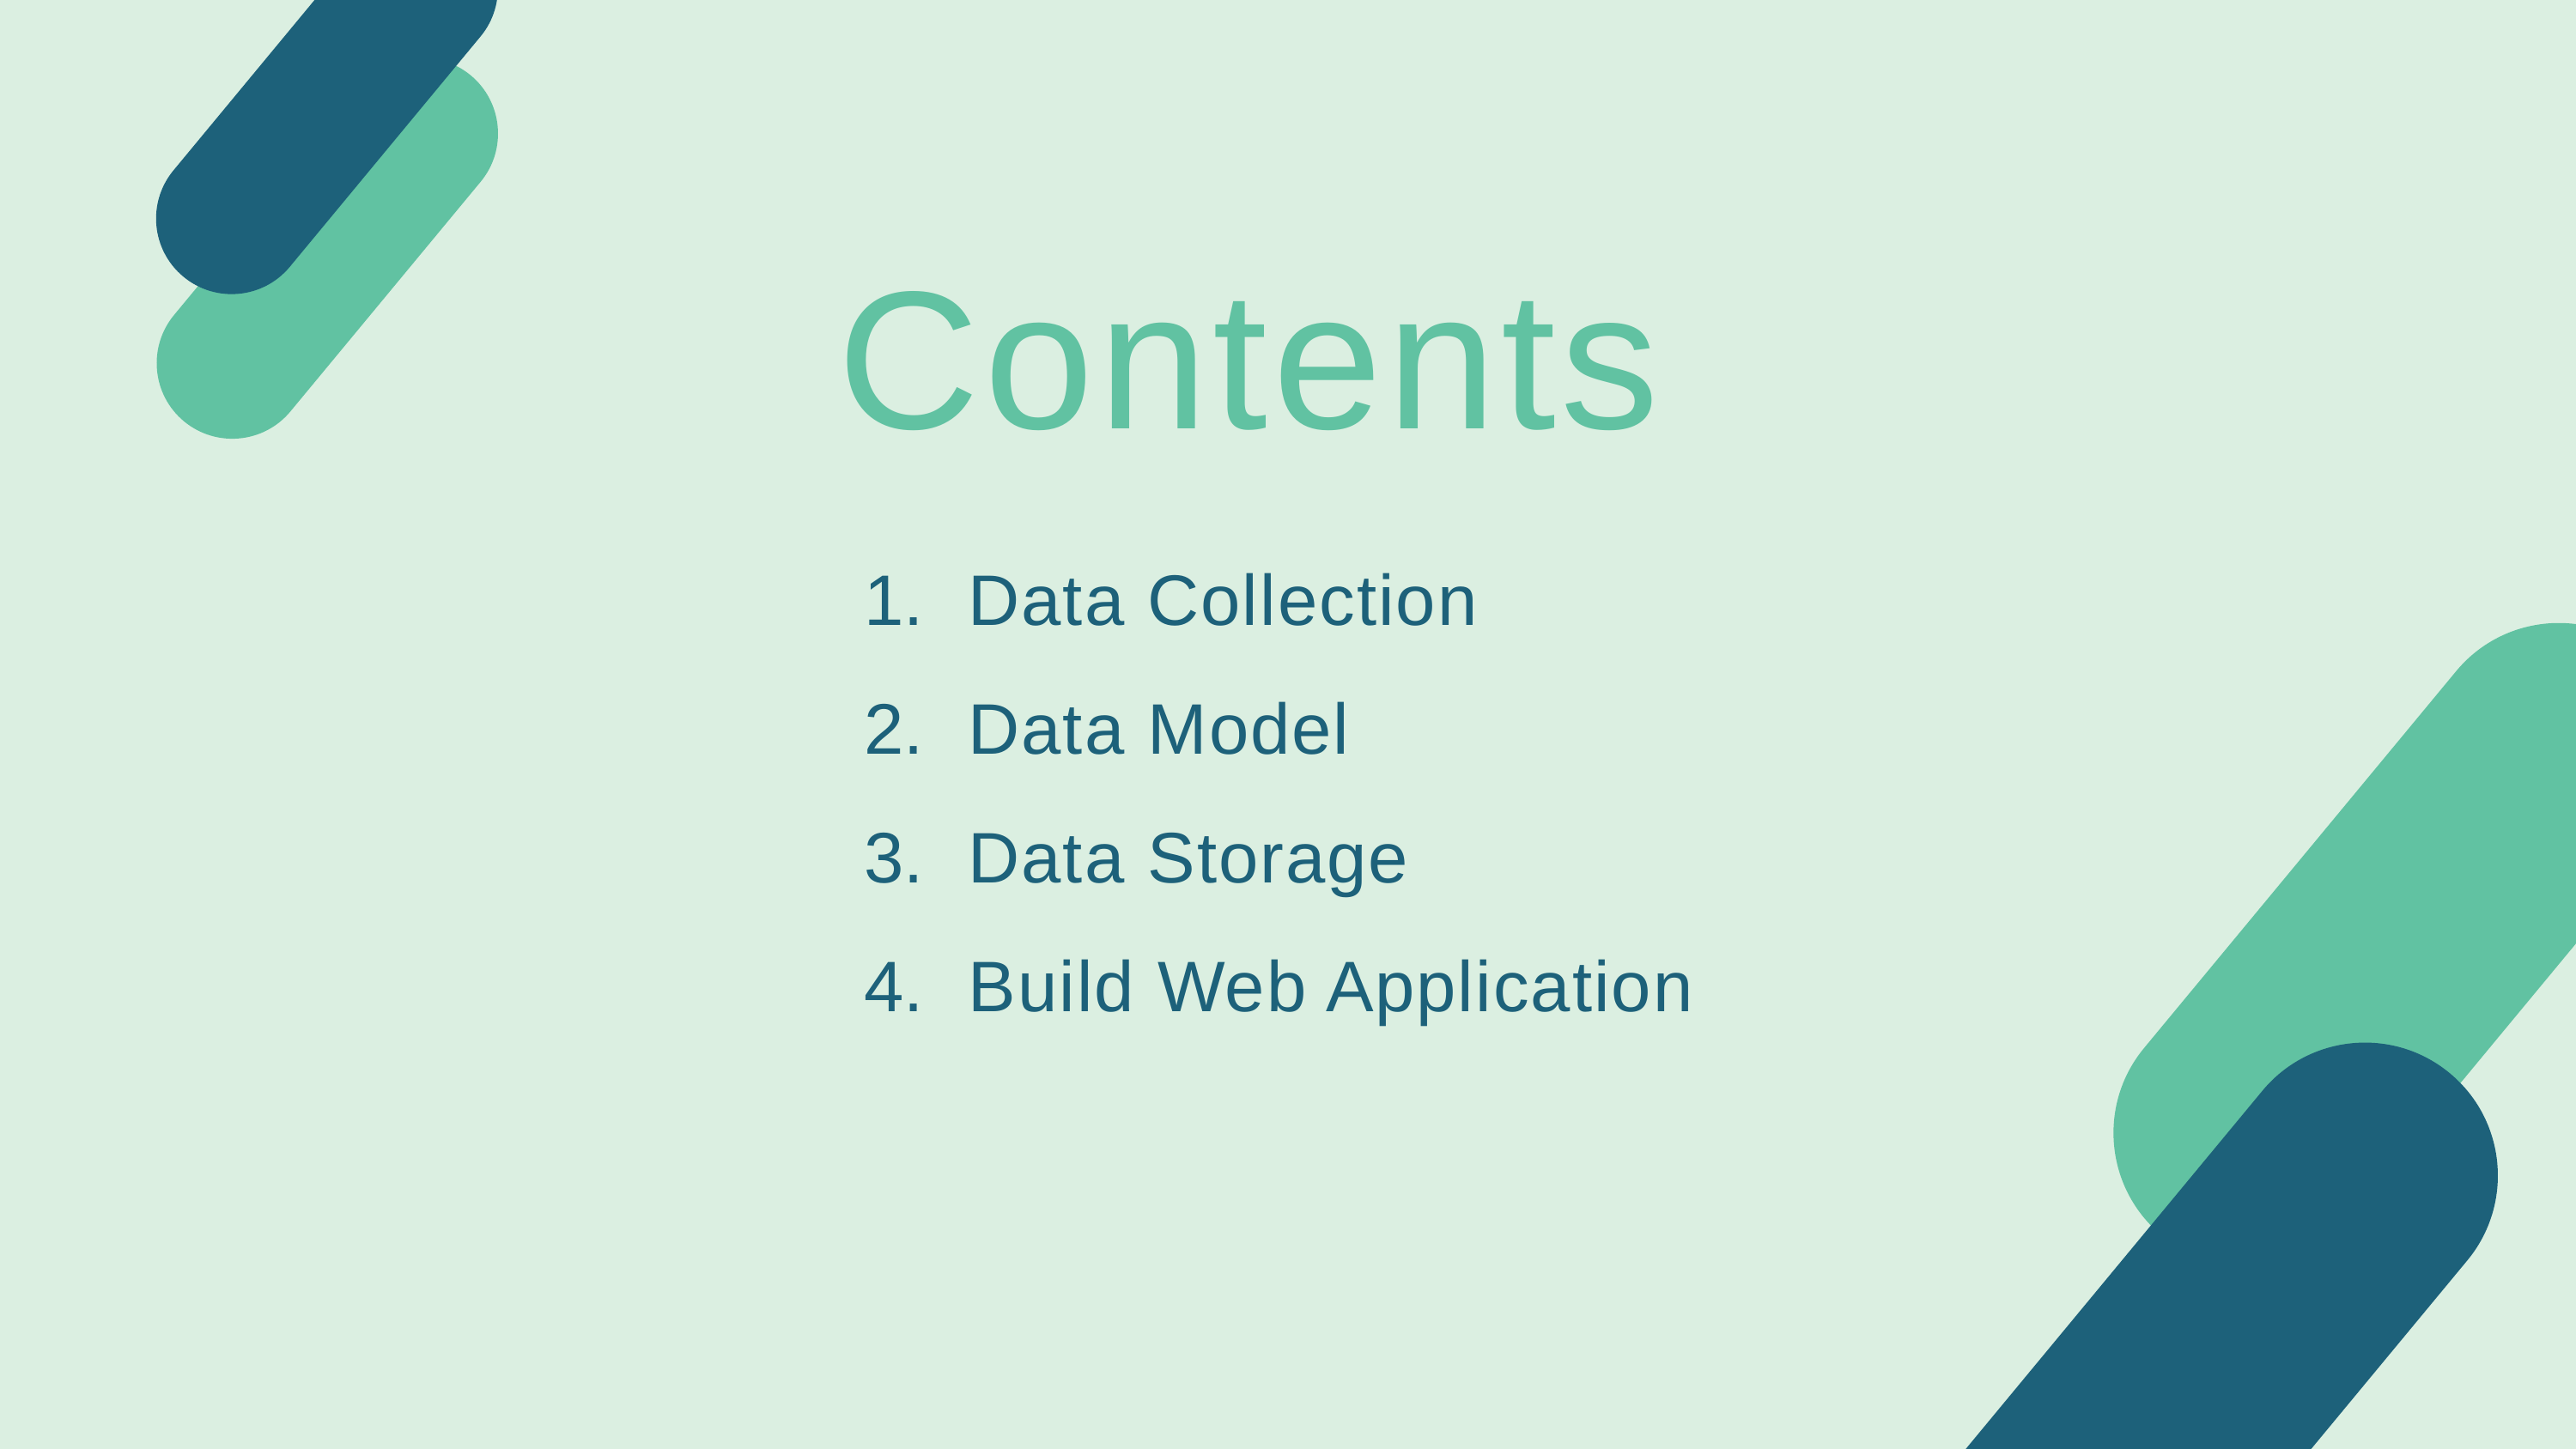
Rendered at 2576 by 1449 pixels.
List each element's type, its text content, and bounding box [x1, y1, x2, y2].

text_box Data Collection Data Model Data Storage Build Web Application [858, 410, 2319, 1026]
text_box Contents [535, 192, 1988, 469]
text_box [1862, 564, 2576, 1449]
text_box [123, 0, 532, 472]
